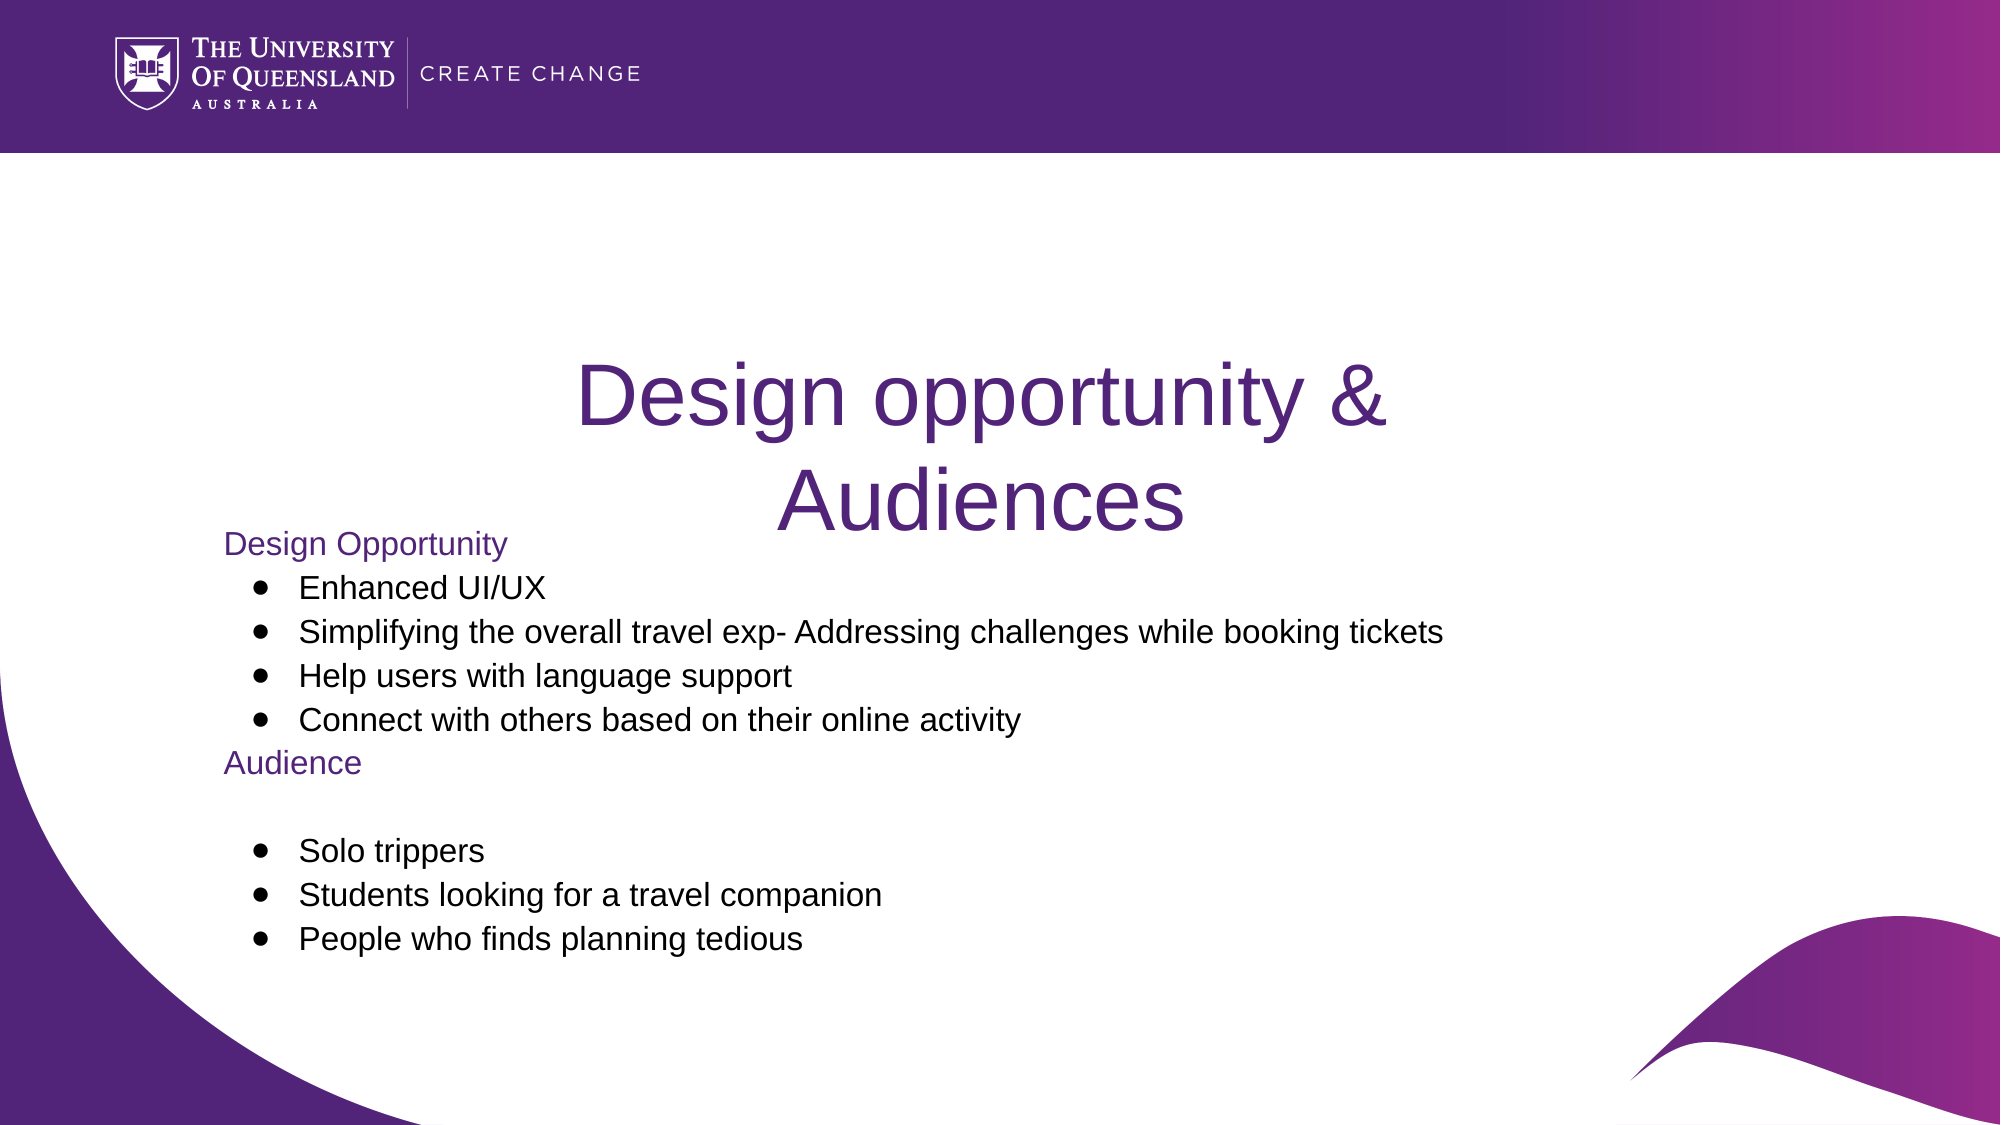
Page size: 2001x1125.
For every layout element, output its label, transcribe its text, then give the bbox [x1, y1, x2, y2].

text_box Design Opportunity Enhanced UI/UX Simplifying the overall travel exp- Addressing challenges while booking tickets Help users with language support Connect with others based on their online activity Audience Solo trippers Students looking for a travel companion People who finds planning tedious [208, 503, 1756, 837]
text_box Design opportunity & Audiences [208, 184, 1756, 503]
picture [0, 666, 443, 1125]
picture [114, 34, 640, 112]
picture [1616, 902, 2000, 1125]
